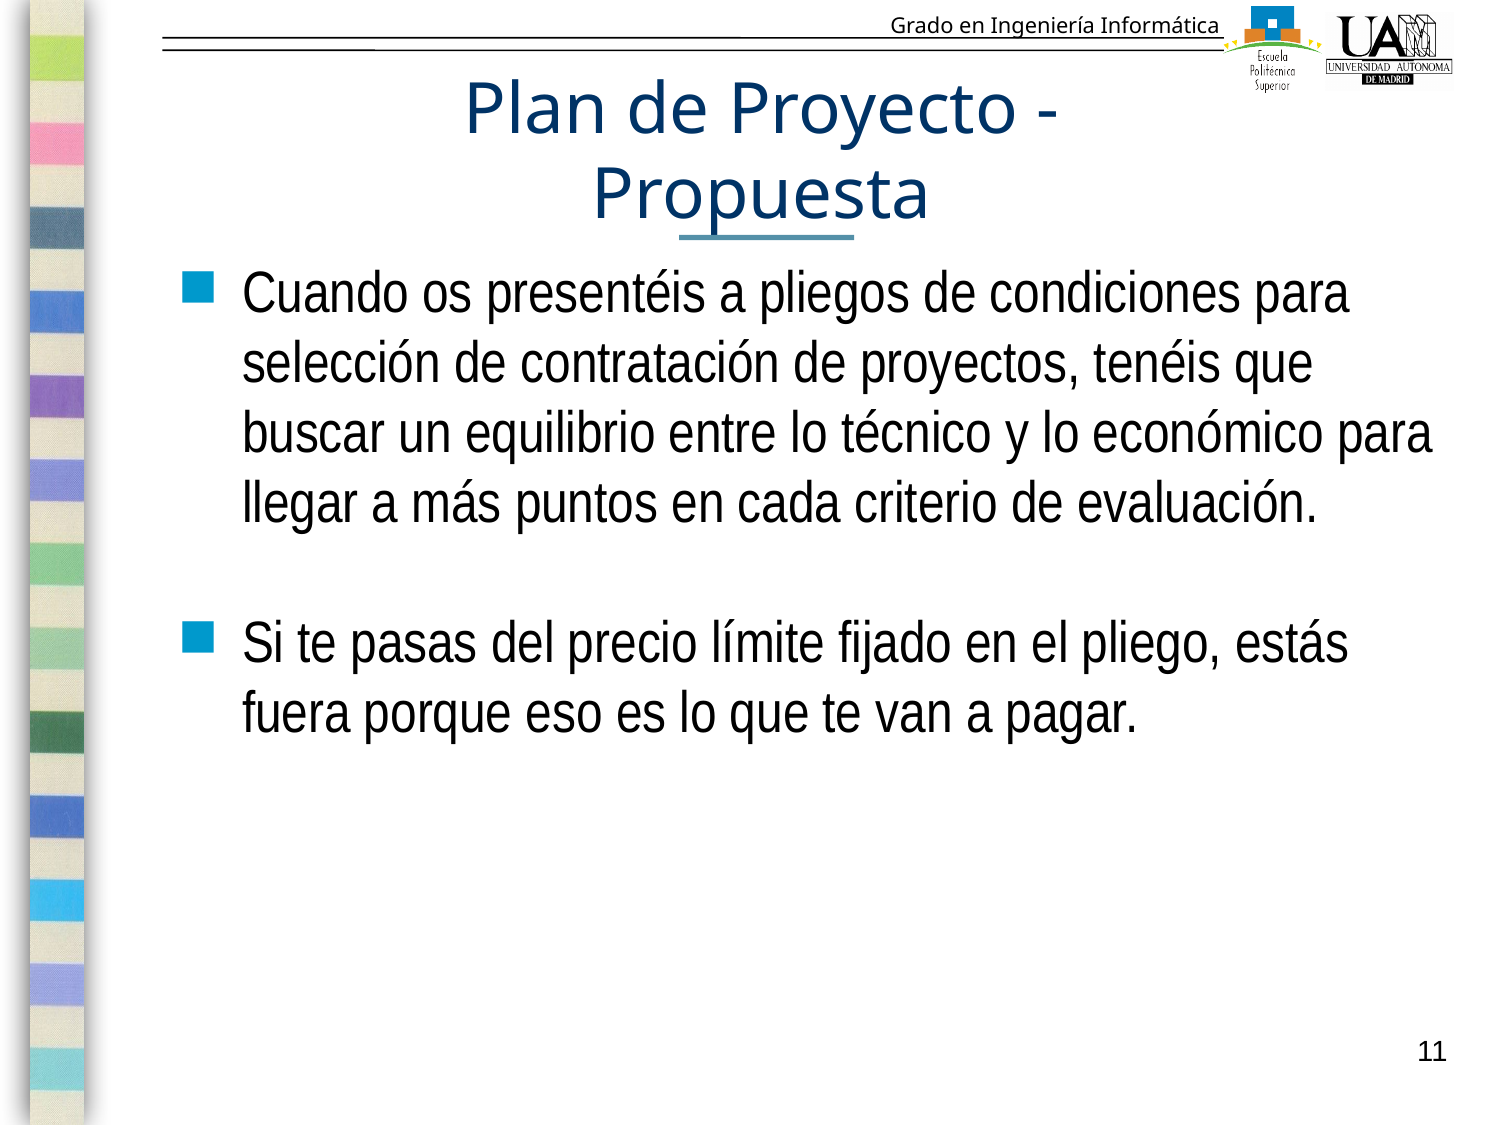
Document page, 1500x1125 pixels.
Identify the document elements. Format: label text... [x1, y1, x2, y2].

picture [1269, 20, 1276, 27]
picture [30, 0, 84, 1125]
picture [1223, 6, 1322, 93]
slide_number 11 [1149, 1024, 1463, 1101]
title Plan de Proyecto - Propuesta [289, 64, 1235, 231]
text_box Cuando os presentéis a pliegos de condiciones para selección de contratación de proyectos, tenéis que buscar un equilibrio entre lo técnico y lo económico para llegar a más puntos en cada criterio de evaluación. Si te pasas del precio límite fijado en el pliego, estás fuera porque eso es lo que te van a pagar. [171, 246, 1459, 752]
